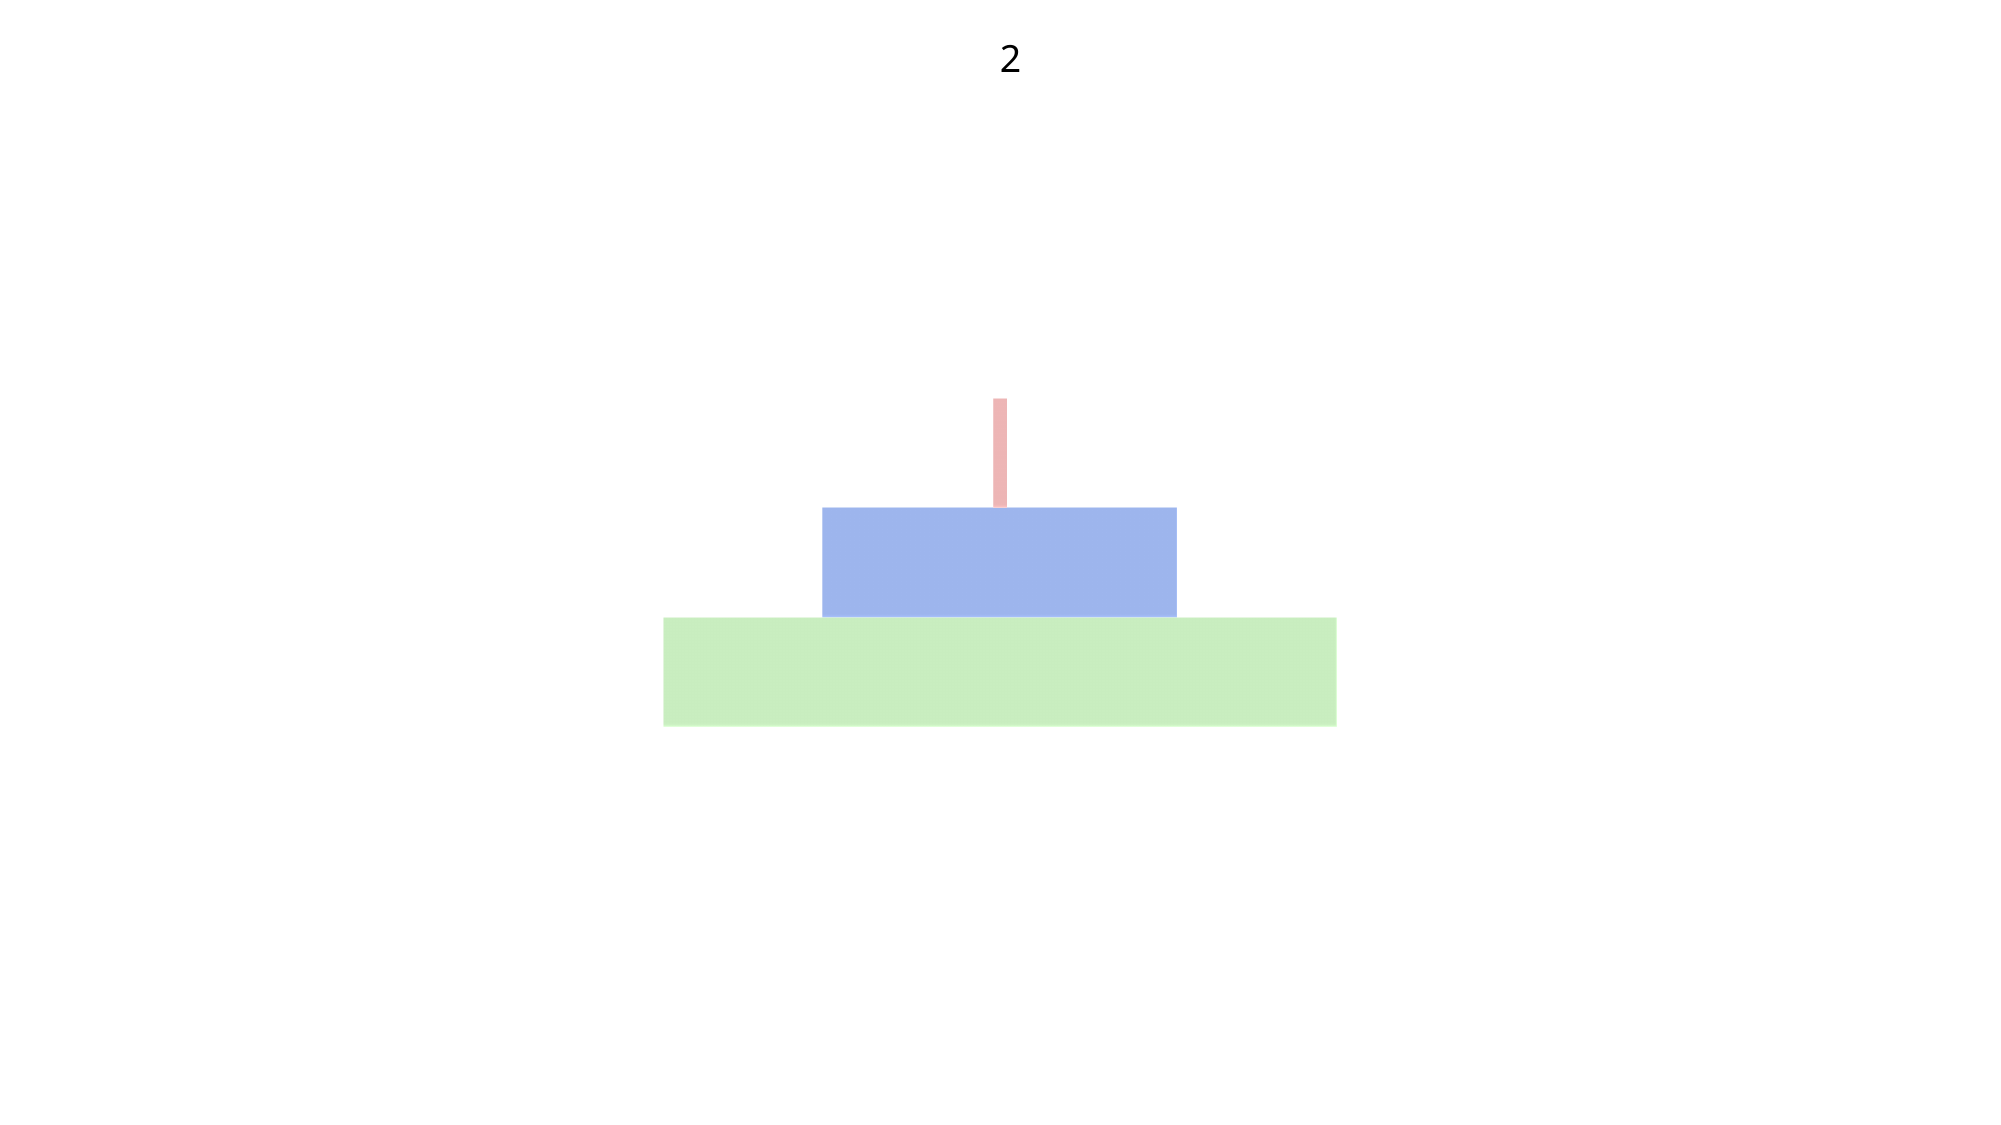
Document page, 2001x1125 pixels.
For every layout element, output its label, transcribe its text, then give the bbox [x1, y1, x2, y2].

text_box 2 [985, 27, 1015, 88]
picture [945, 335, 1055, 1009]
